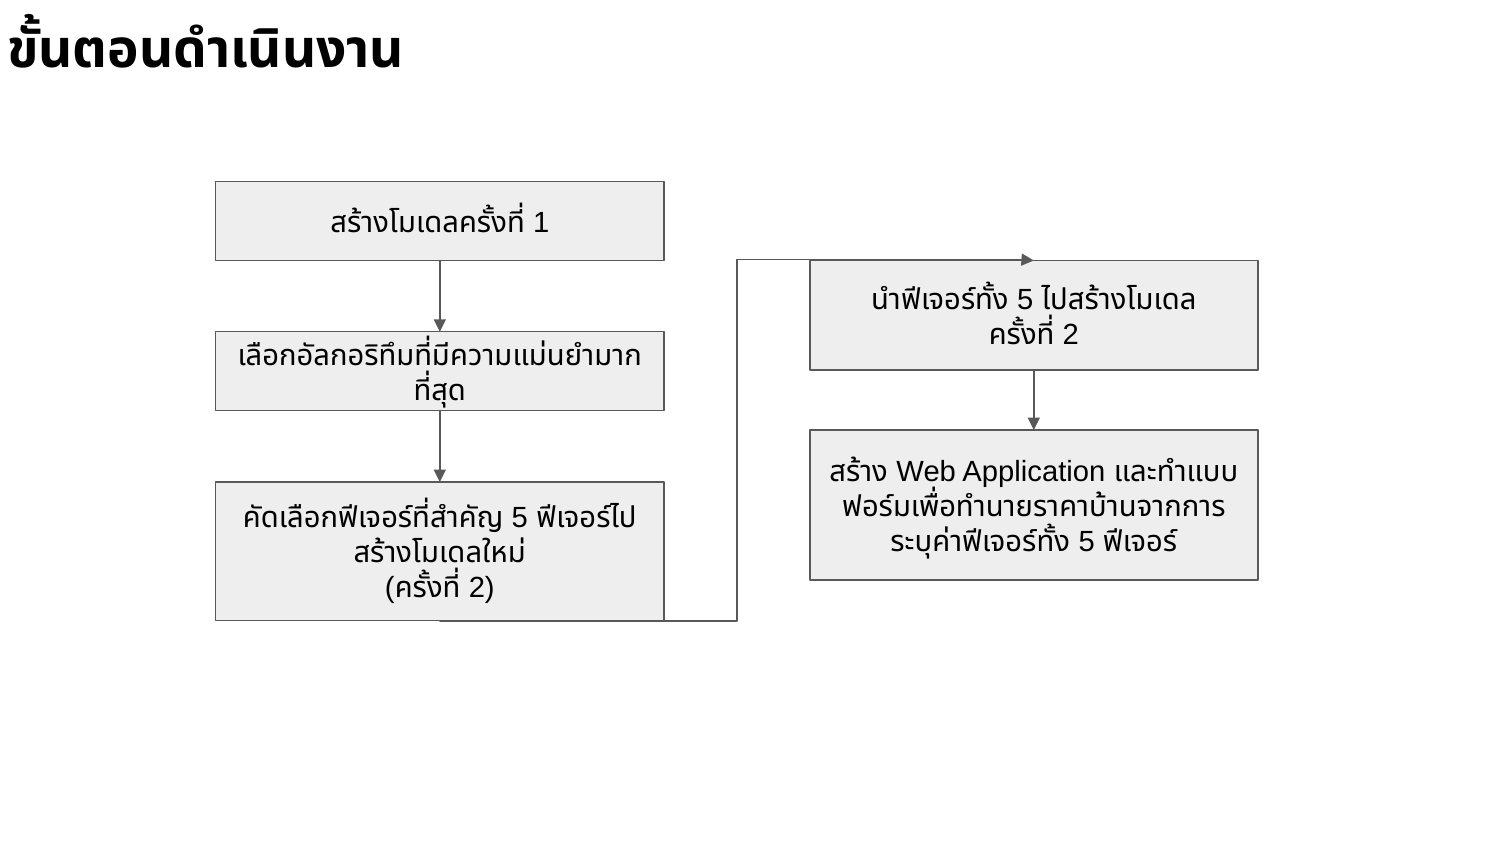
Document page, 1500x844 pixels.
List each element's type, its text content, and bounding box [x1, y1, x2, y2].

text_box คัดเลือกฟีเจอร์ที่สำคัญ 5 ฟีเจอร์ไปสร้างโมเดลใหม่ (ครั้งที่ 2) [215, 482, 551, 621]
text_box นำฟีเจอร์ทั้ง 5 ไปสร้างโมเดล ครั้งที่ 2 [923, 260, 1258, 370]
title ขั้นตอนดำเนินงาน [0, 0, 1390, 94]
text_box สร้าง Web Application และทำแบบฟอร์มเพื่อทำนายราคาบ้านจากการระบุค่าฟีเจอร์ทั้ง 5 ฟีเจอร์ [923, 429, 1258, 581]
text_box เลือกอัลกอริทึมที่มีความแม่นยำมากที่สุด [215, 331, 551, 411]
text_box สร้างโมเดลครั้งที่ 1 [215, 181, 551, 261]
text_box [556, 143, 917, 738]
